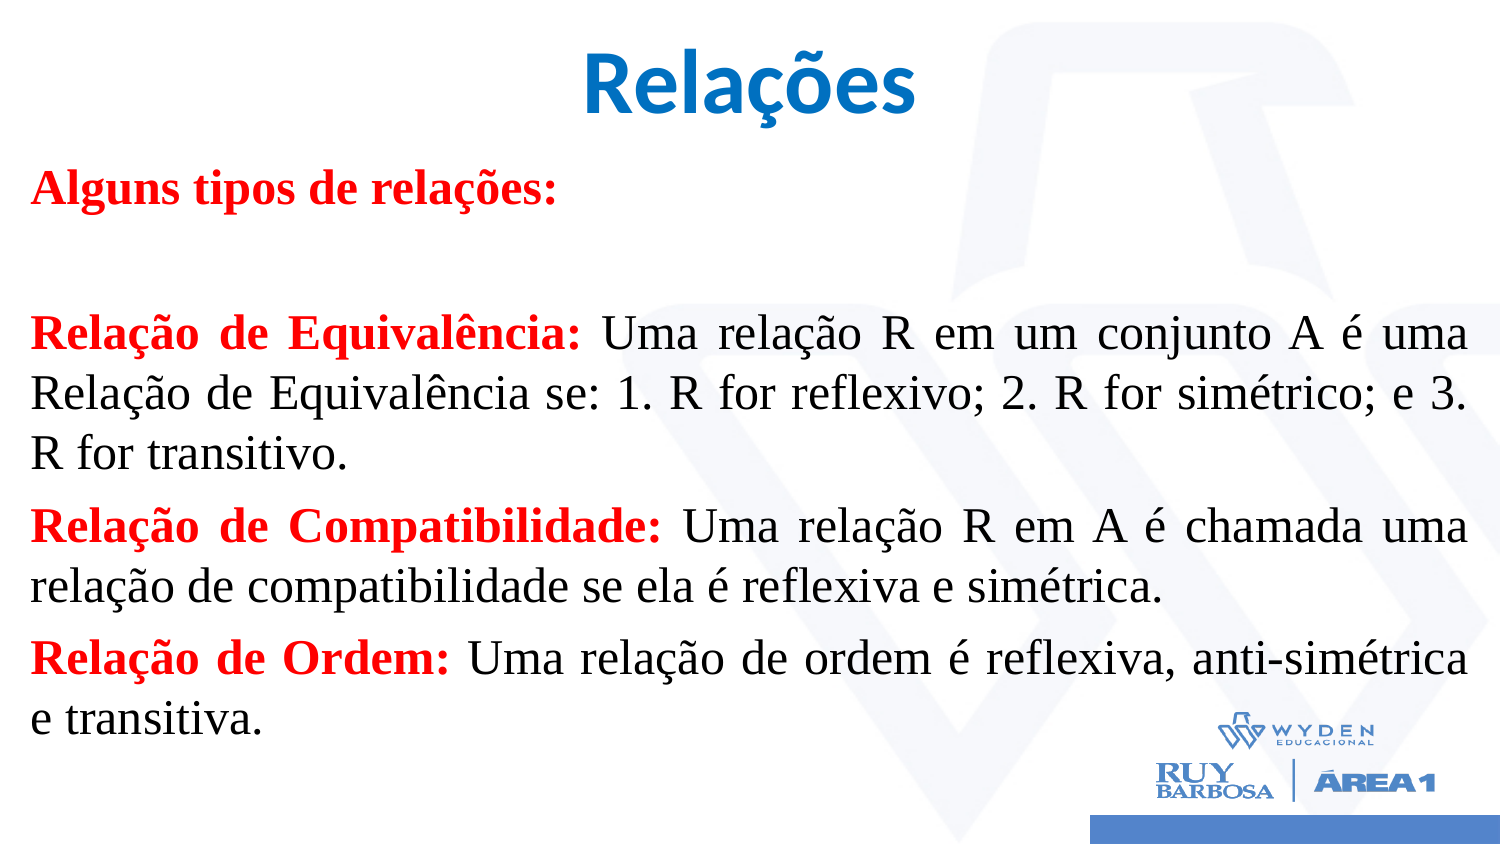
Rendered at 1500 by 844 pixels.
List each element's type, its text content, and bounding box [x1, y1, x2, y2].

title Relações [74, 5, 1426, 146]
list Alguns tipos de relações: Relação de Equivalência: Uma relação R em um conjunto A é uma Relação de Equivalência se: 1. R for reflexivo; 2. R for simétrico; e 3. R for transitivo. Relação de Compatibilidade: Uma relação R em A é chamada uma relação de compatibilidade se ela é reflexiva e simétrica. Relação de Ordem: Uma relação de ordem é reflexiva, anti-simétrica e transitiva. [22, 146, 1478, 705]
picture [0, 0, 1500, 844]
